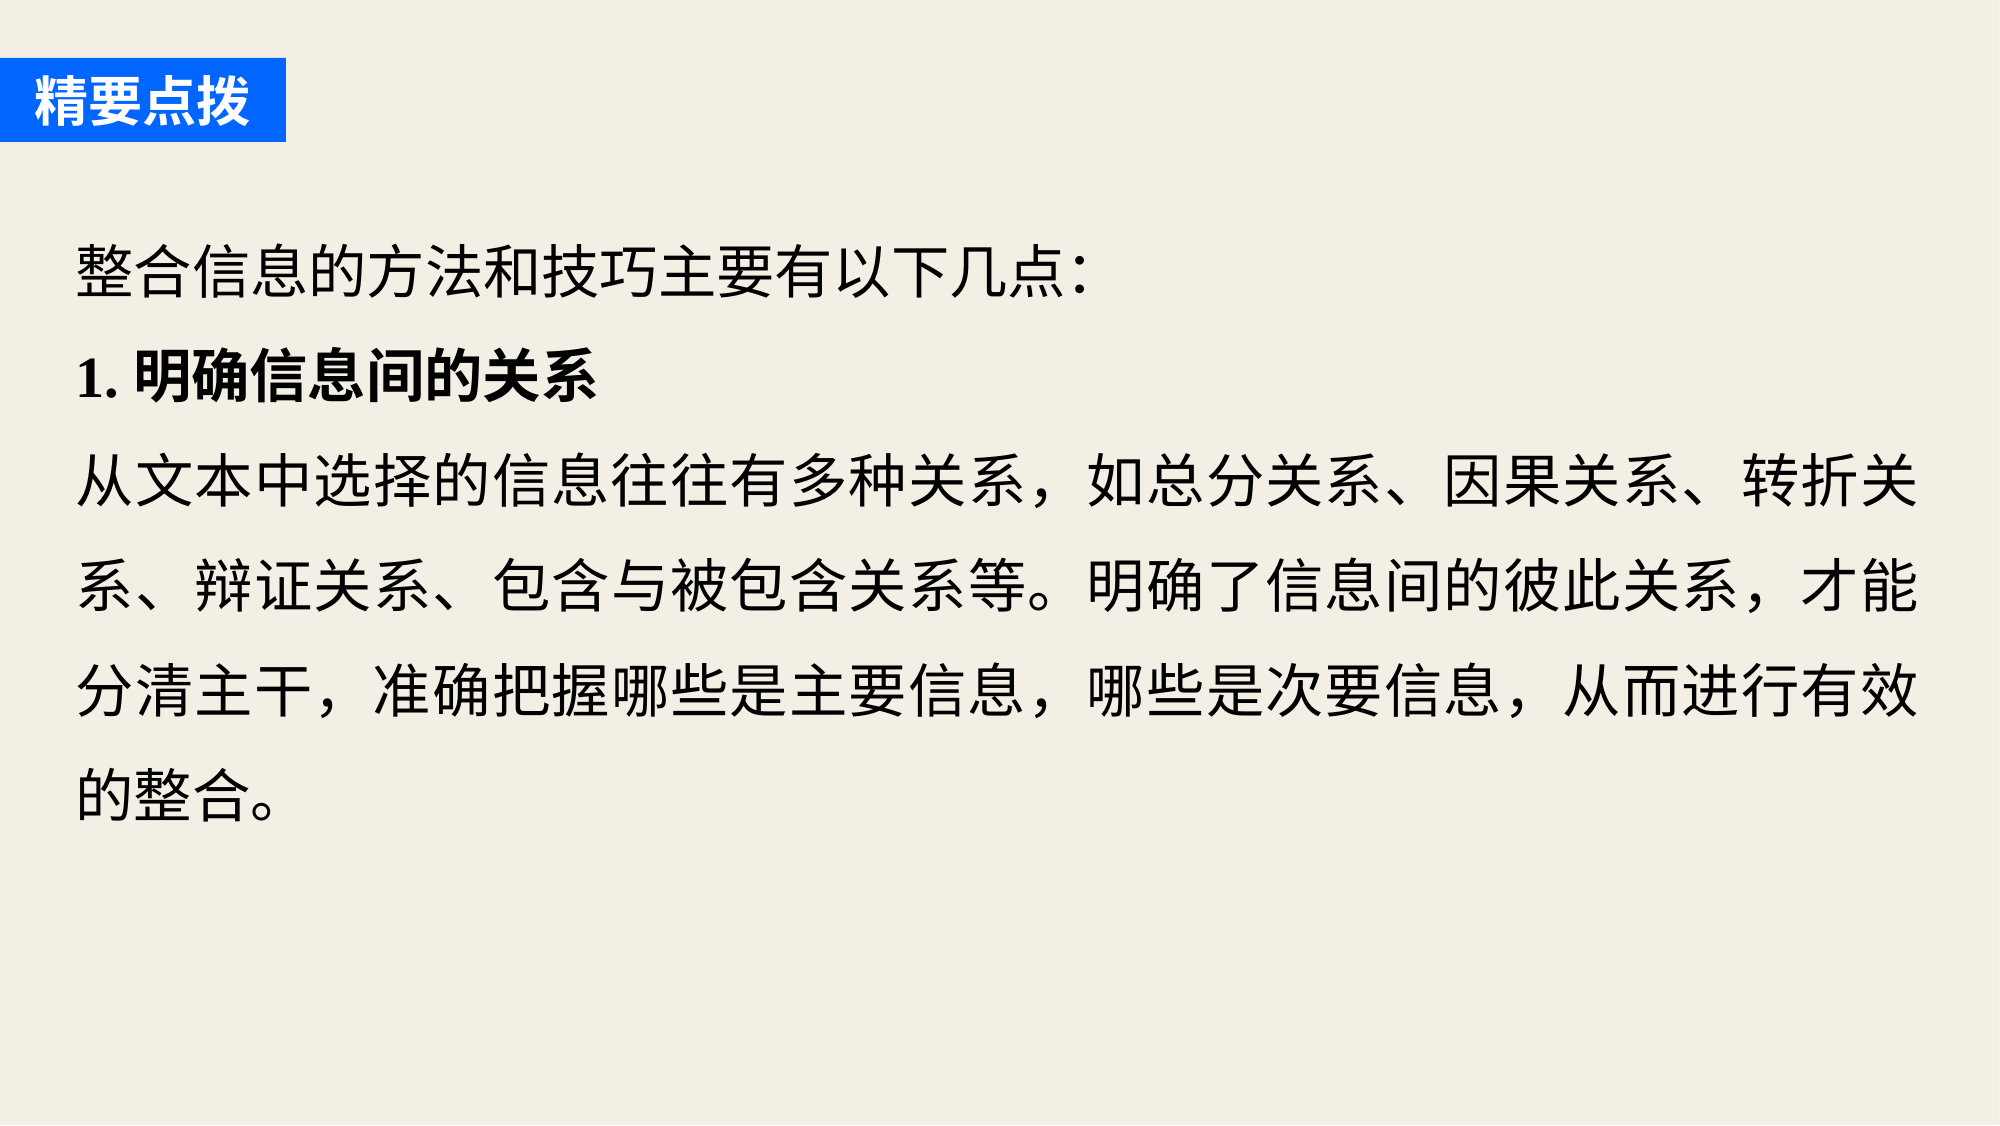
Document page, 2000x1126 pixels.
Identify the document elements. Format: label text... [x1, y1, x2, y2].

text_box 精要点拨 [0, 56, 288, 144]
text_box 整合信息的方法和技巧主要有以下几点： 1.明确信息间的关系 从文本中选择的信息往往有多种关系，如总分关系、因果关系、转折关系、辩证关系、包含与被包含关系等。明确了信息间的彼此关系，才能分清主干，准确把握哪些是主要信息，哪些是次要信息，从而进行有效的整合。 [55, 189, 1939, 840]
